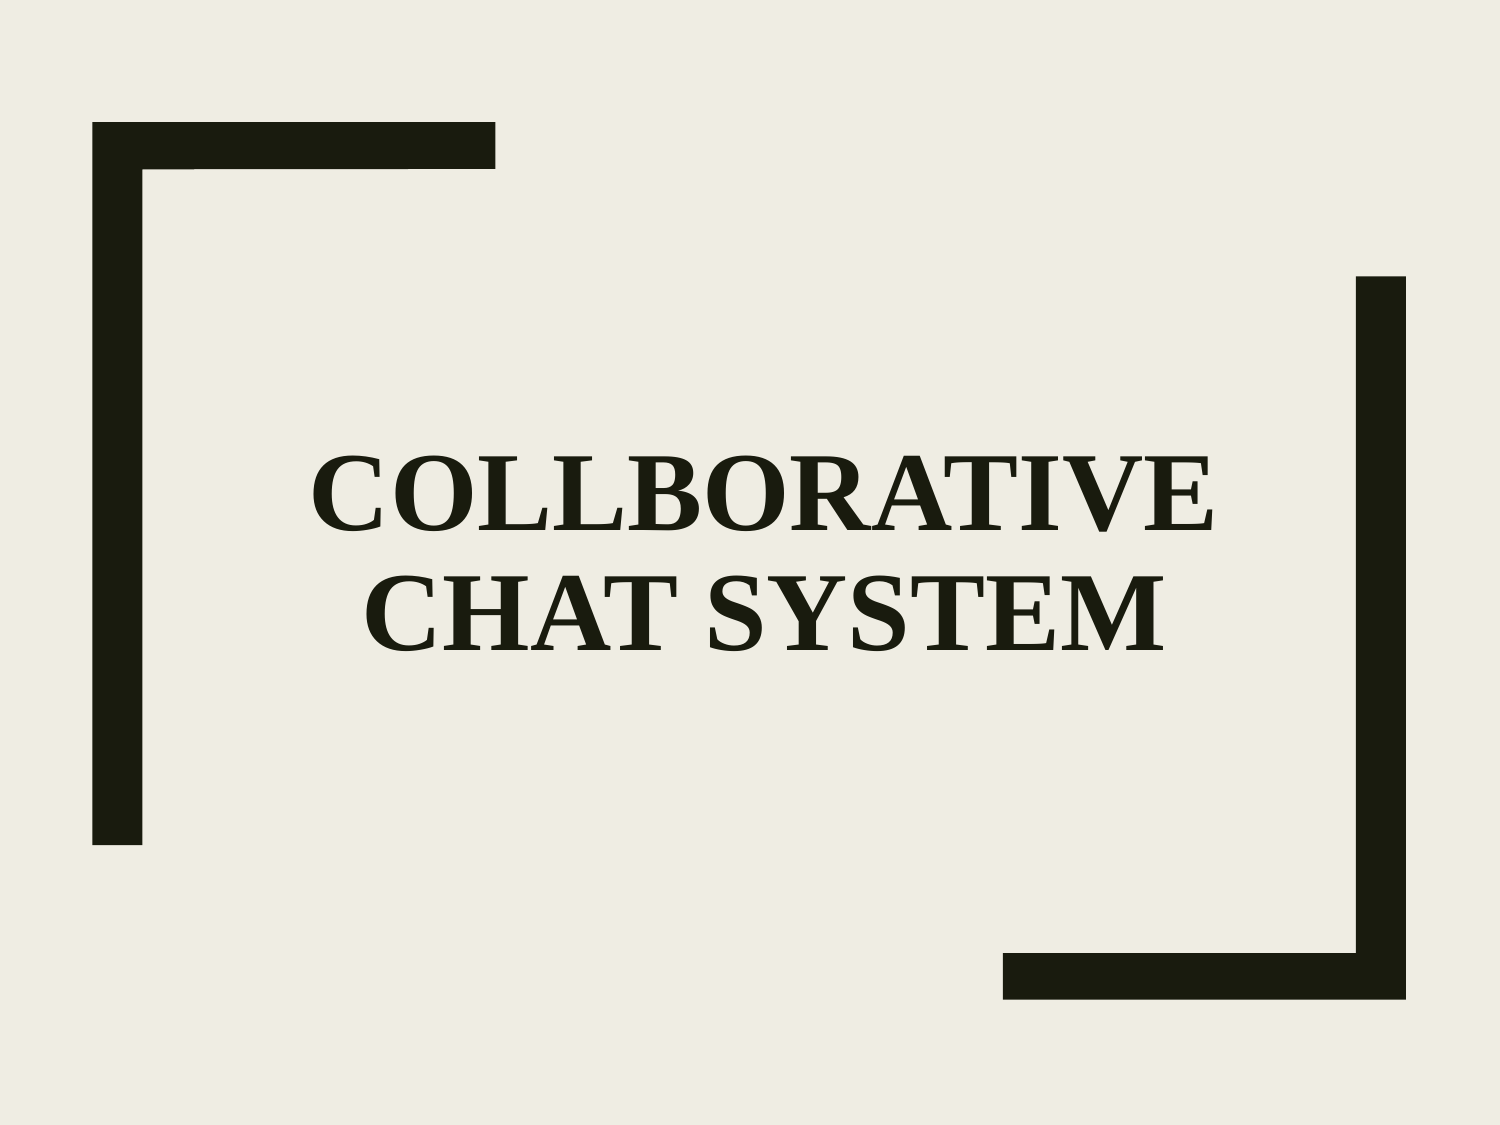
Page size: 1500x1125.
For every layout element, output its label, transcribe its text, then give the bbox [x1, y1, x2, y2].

title COLLBORATIVE CHAT SYSTEM [249, 337, 1279, 682]
